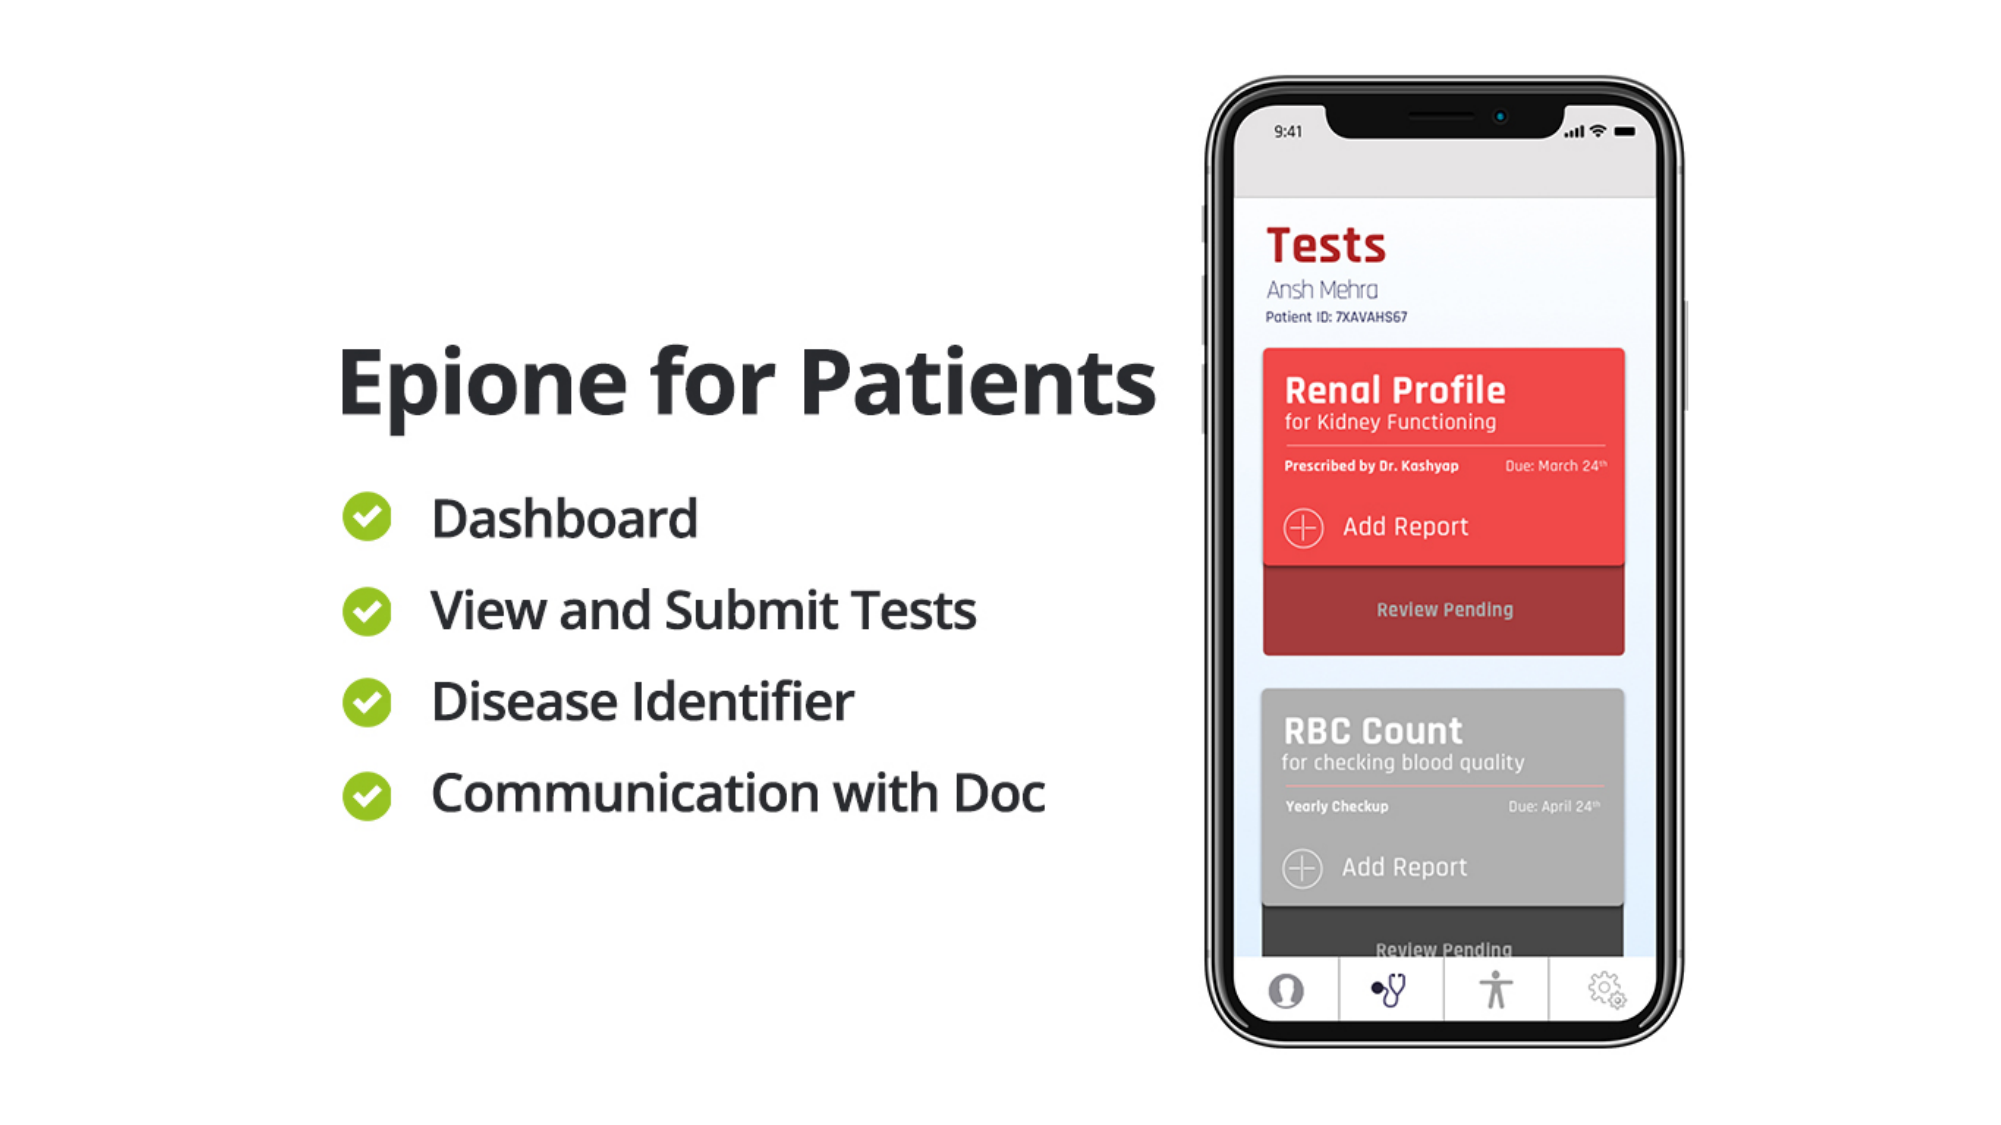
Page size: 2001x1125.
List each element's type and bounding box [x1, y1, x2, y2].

picture [249, 0, 1750, 1125]
